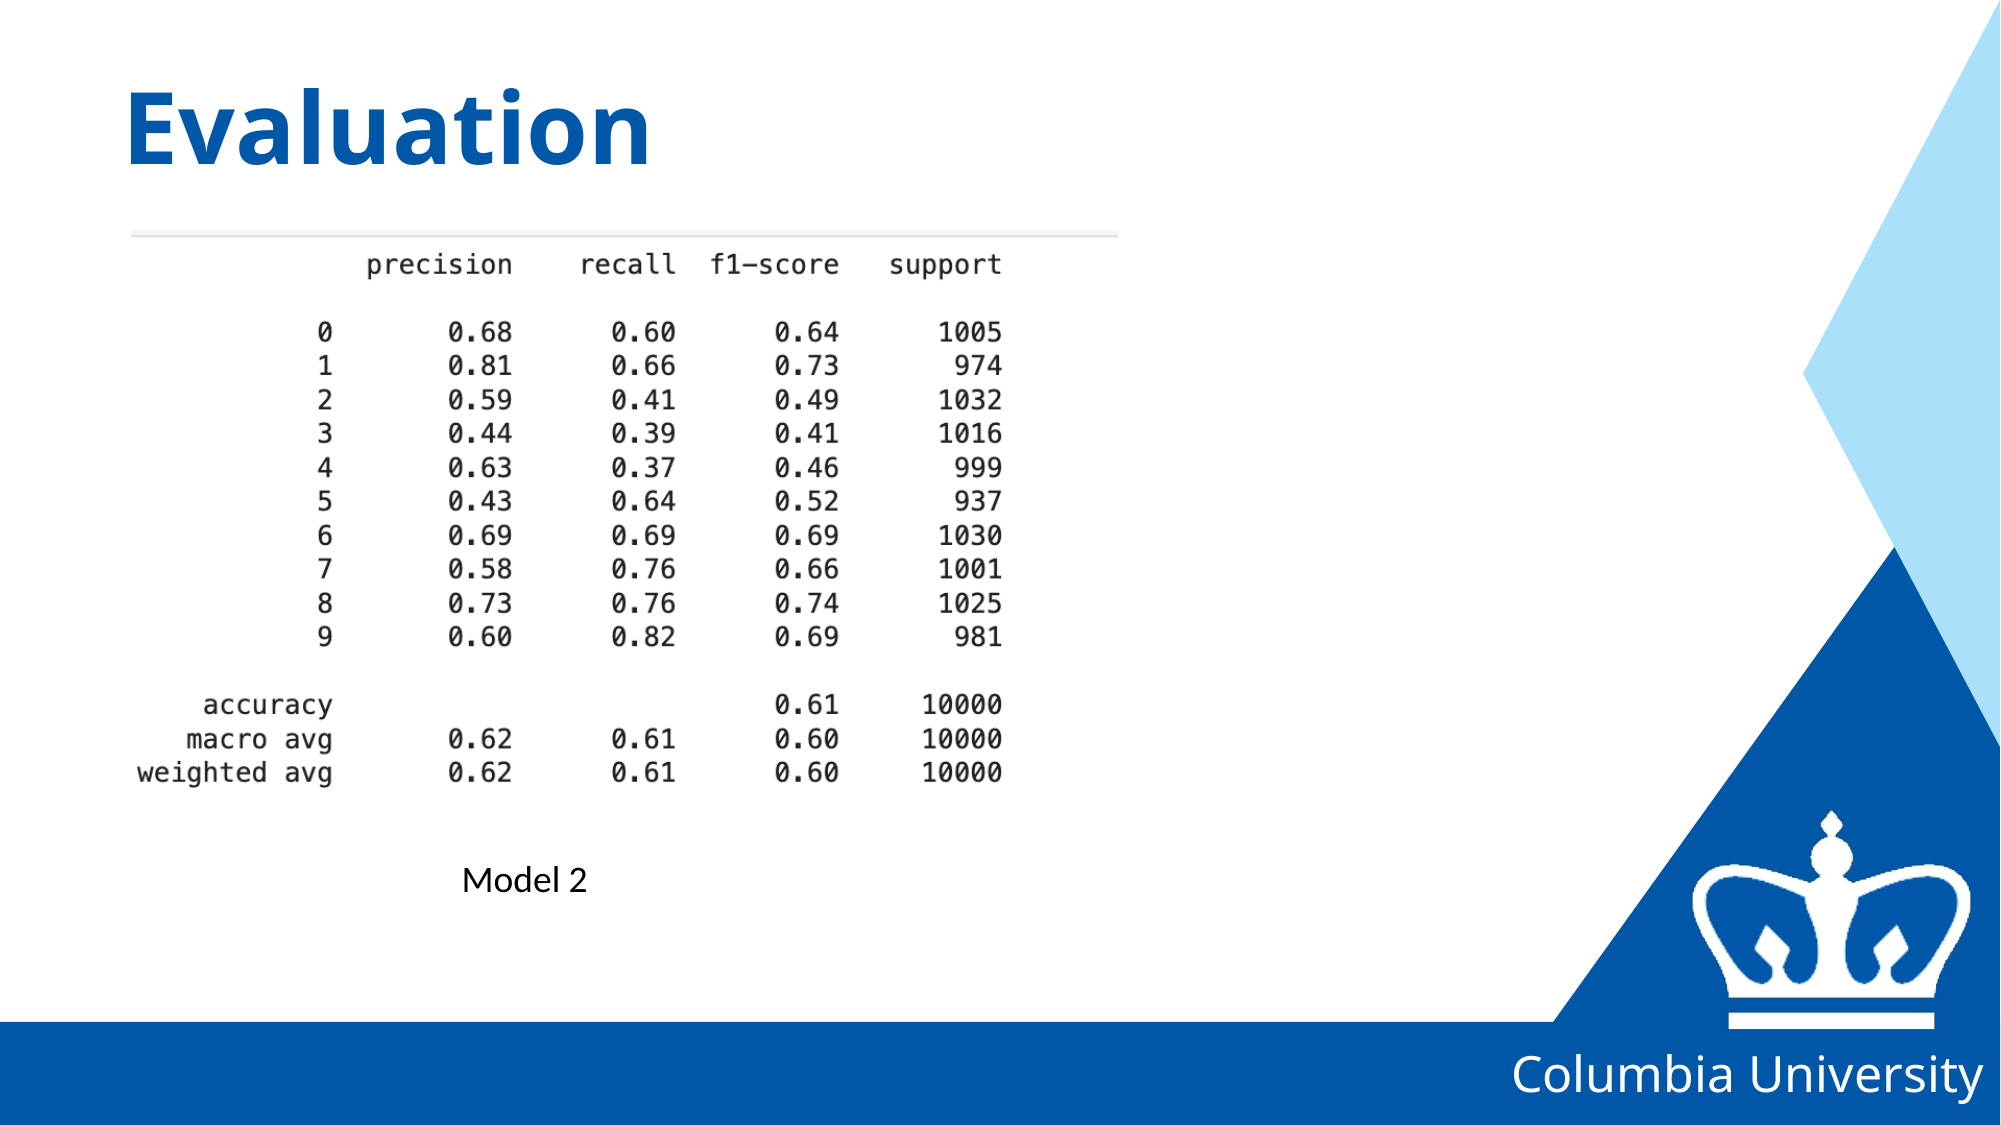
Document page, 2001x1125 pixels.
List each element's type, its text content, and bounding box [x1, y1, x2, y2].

picture [1655, 759, 2001, 1111]
picture [131, 230, 1118, 835]
text_box Model 2 [446, 847, 926, 907]
title Evaluation [108, 46, 1800, 219]
